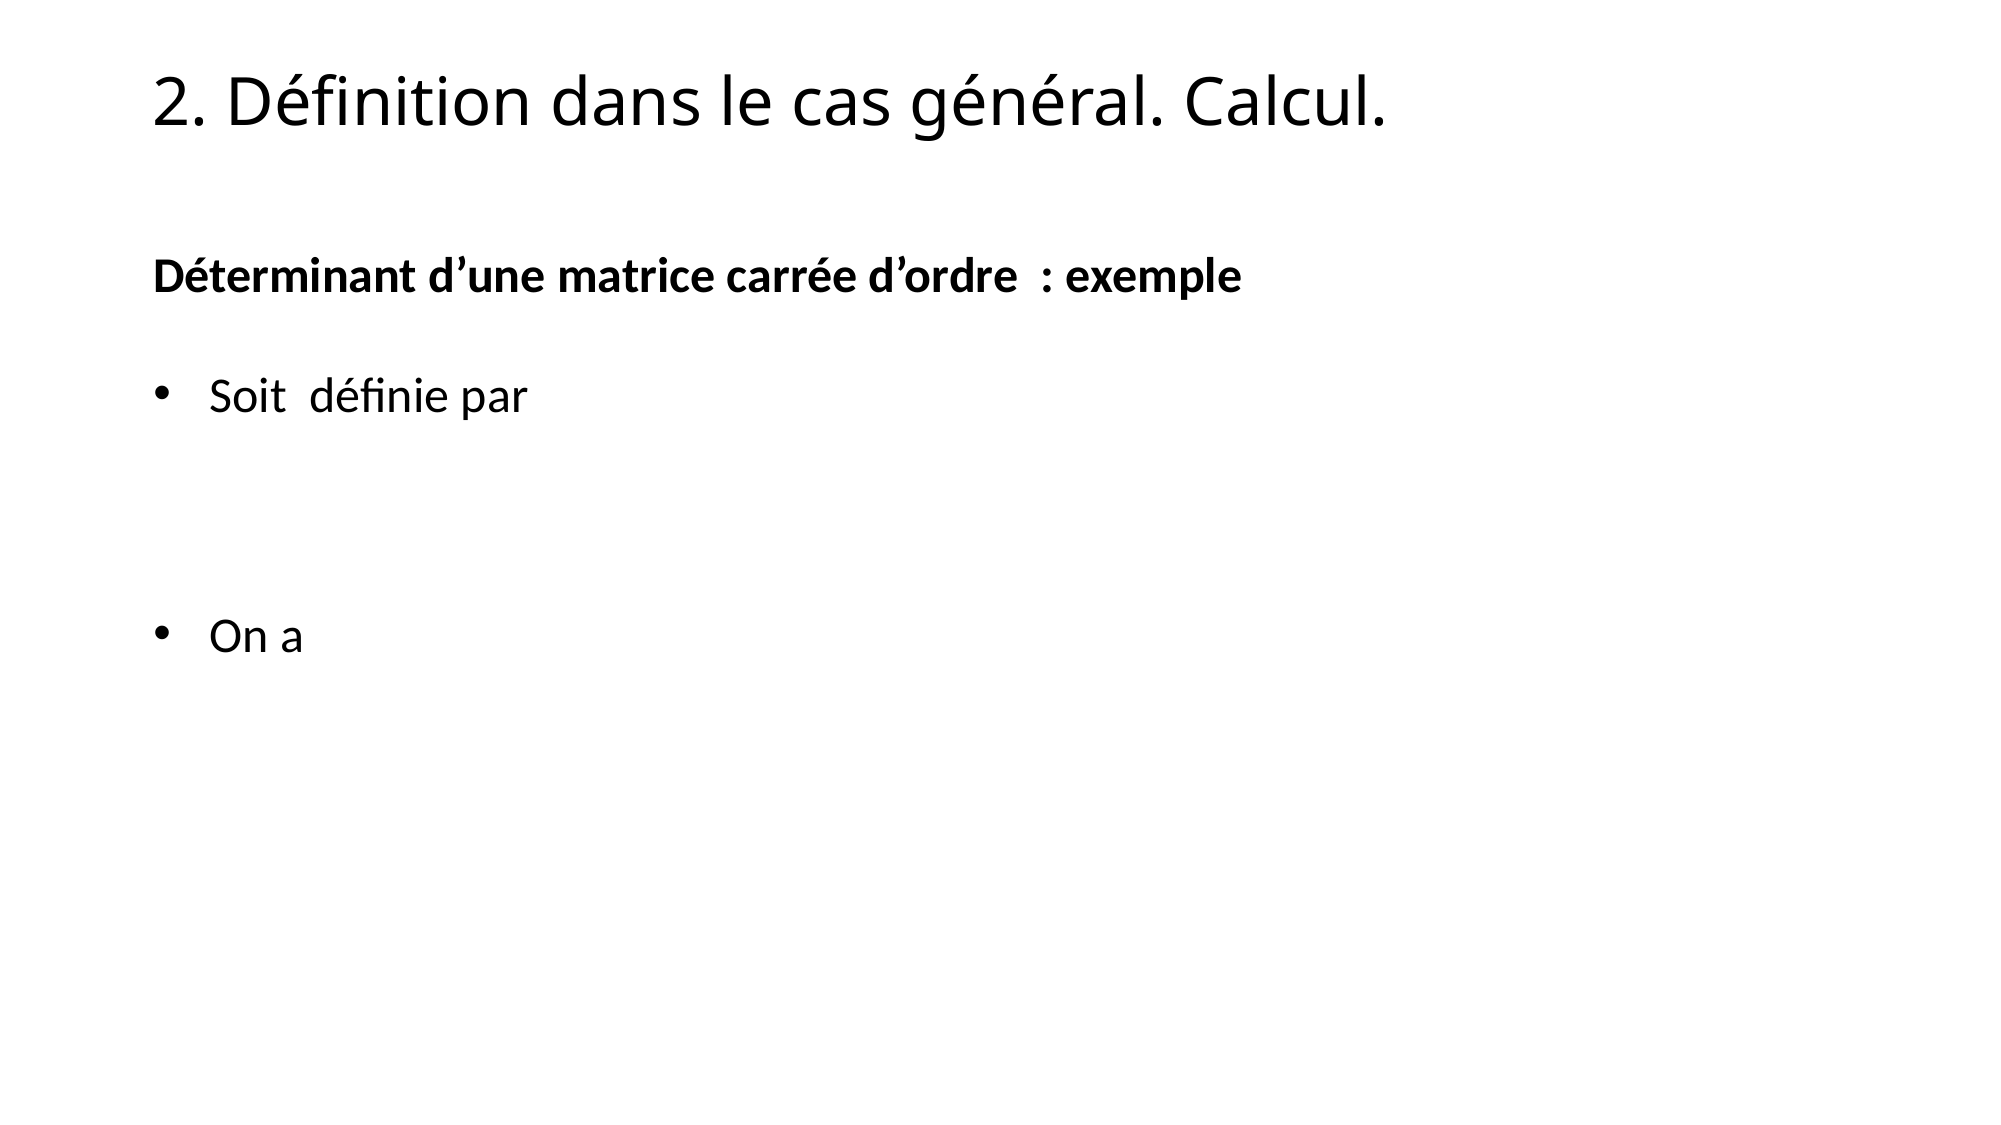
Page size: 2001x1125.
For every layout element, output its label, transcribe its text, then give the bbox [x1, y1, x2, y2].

text_box 2. Définition dans le cas général. Calcul. [137, 59, 1863, 155]
